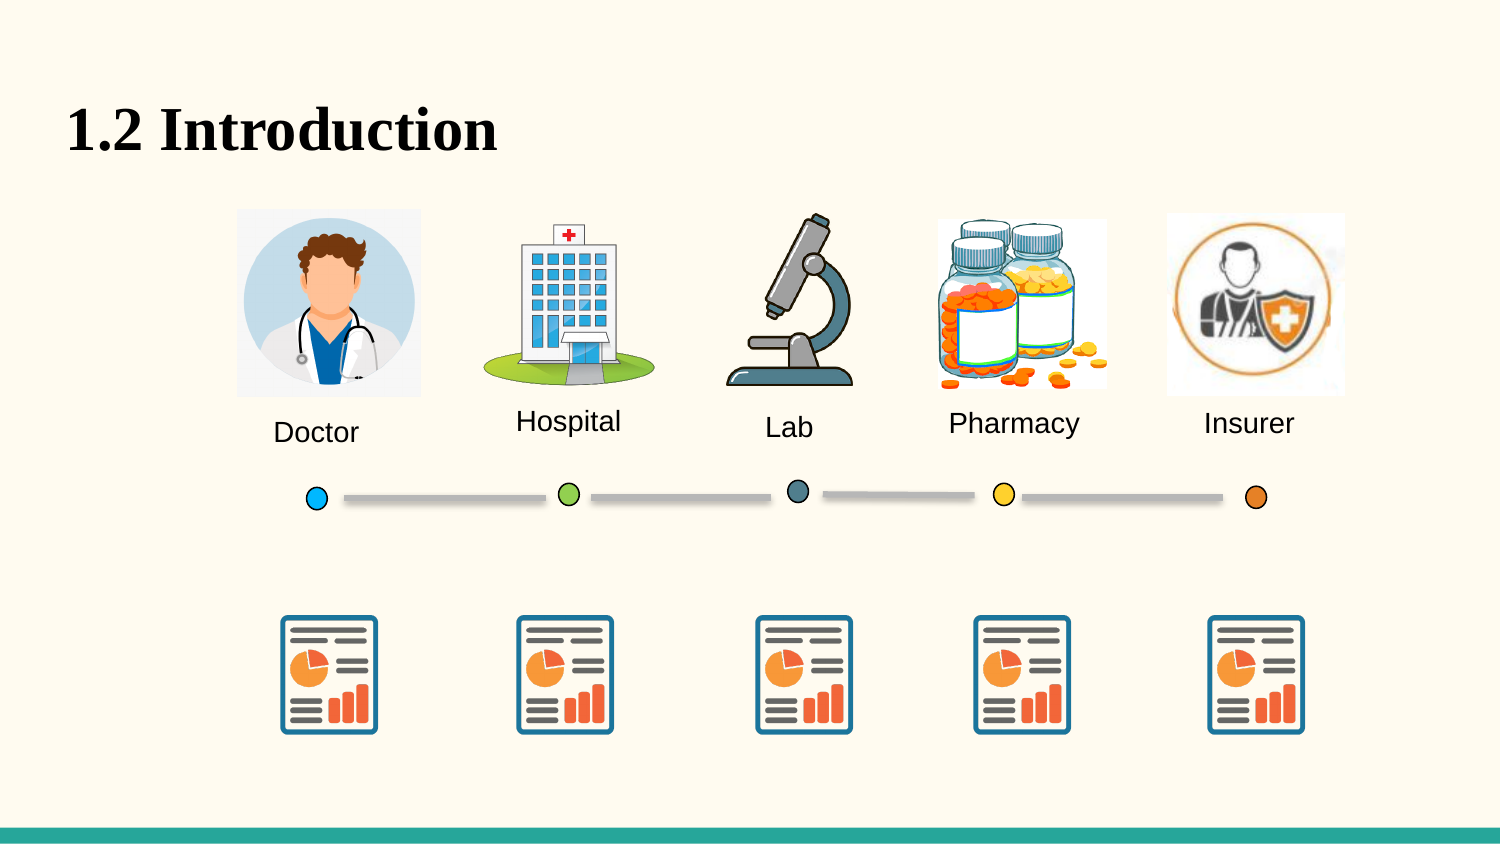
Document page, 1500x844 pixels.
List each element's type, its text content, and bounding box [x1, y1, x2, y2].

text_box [237, 209, 1345, 736]
text_box 1.2 Introduction [51, 72, 1449, 174]
